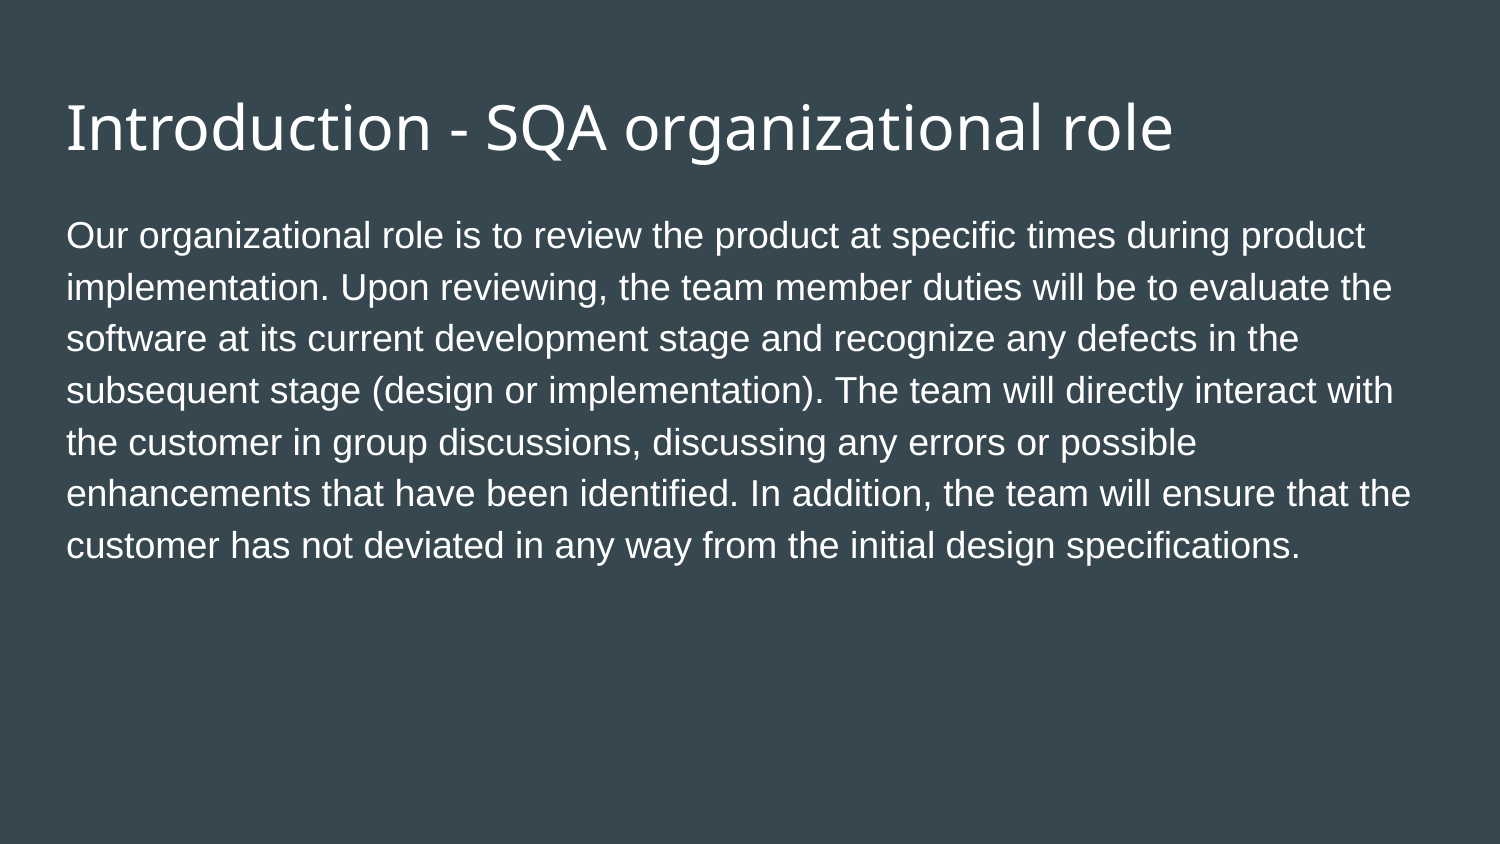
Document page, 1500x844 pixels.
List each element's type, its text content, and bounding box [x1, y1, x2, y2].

list Our organizational role is to review the product at specific times during product implementation. Upon reviewing, the team member duties will be to evaluate the software at its current development stage and recognize any defects in the subsequent stage (design or implementation). The team will directly interact with the customer in group discussions, discussing any errors or possible enhancements that have been identified. In addition, the team will ensure that the customer has not deviated in any way from the initial design specifications. [51, 189, 1449, 750]
title Introduction - SQA organizational role [51, 72, 1449, 167]
